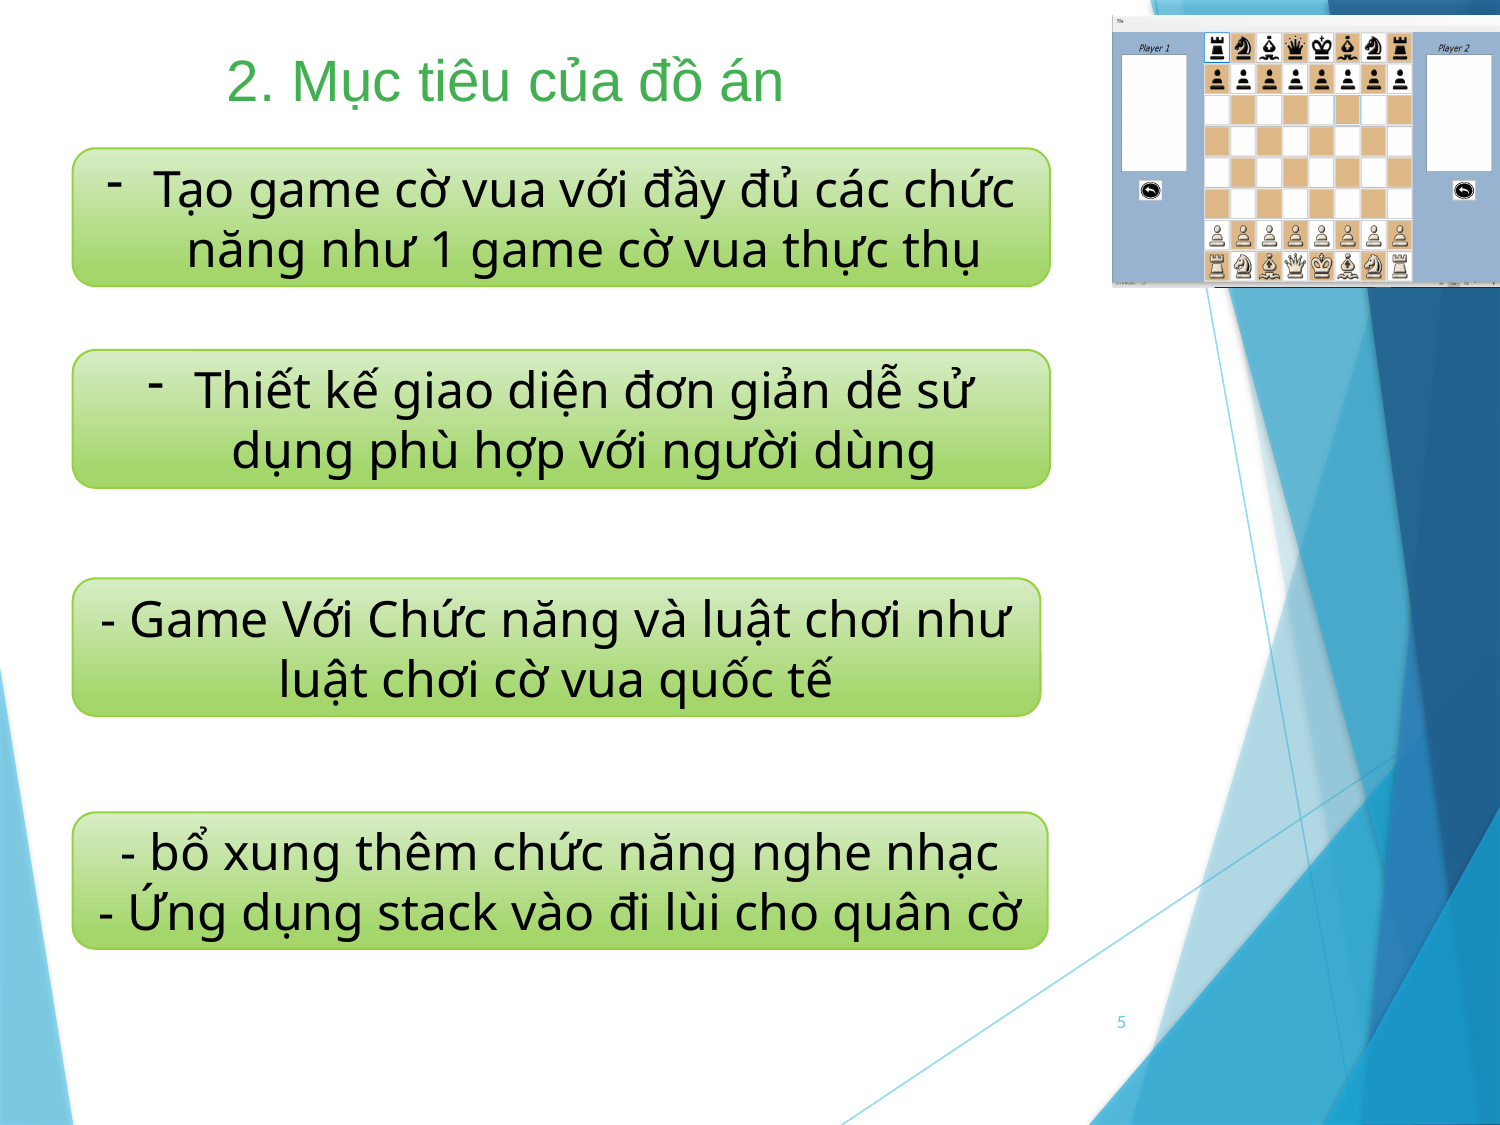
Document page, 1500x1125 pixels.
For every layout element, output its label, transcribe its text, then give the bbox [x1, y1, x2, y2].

text_box - Game Với Chức năng và luật chơi như luật chơi cờ vua quốc tế [71, 577, 1042, 717]
slide_number 5 [1057, 991, 1142, 1051]
picture [1111, 15, 1500, 288]
text_box - bổ xung thêm chức năng nghe nhạc - Ứng dụng stack vào đi lùi cho quân cờ [71, 811, 1049, 950]
text_box Thiết kế giao diện đơn giản dễ sử dụng phù hợp với người dùng [71, 348, 1051, 489]
text_box 2. Mục tiêu của đồ án [0, 35, 1050, 120]
text_box Tạo game cờ vua với đầy đủ các chức năng như 1 game cờ vua thực thụ [71, 147, 1051, 288]
